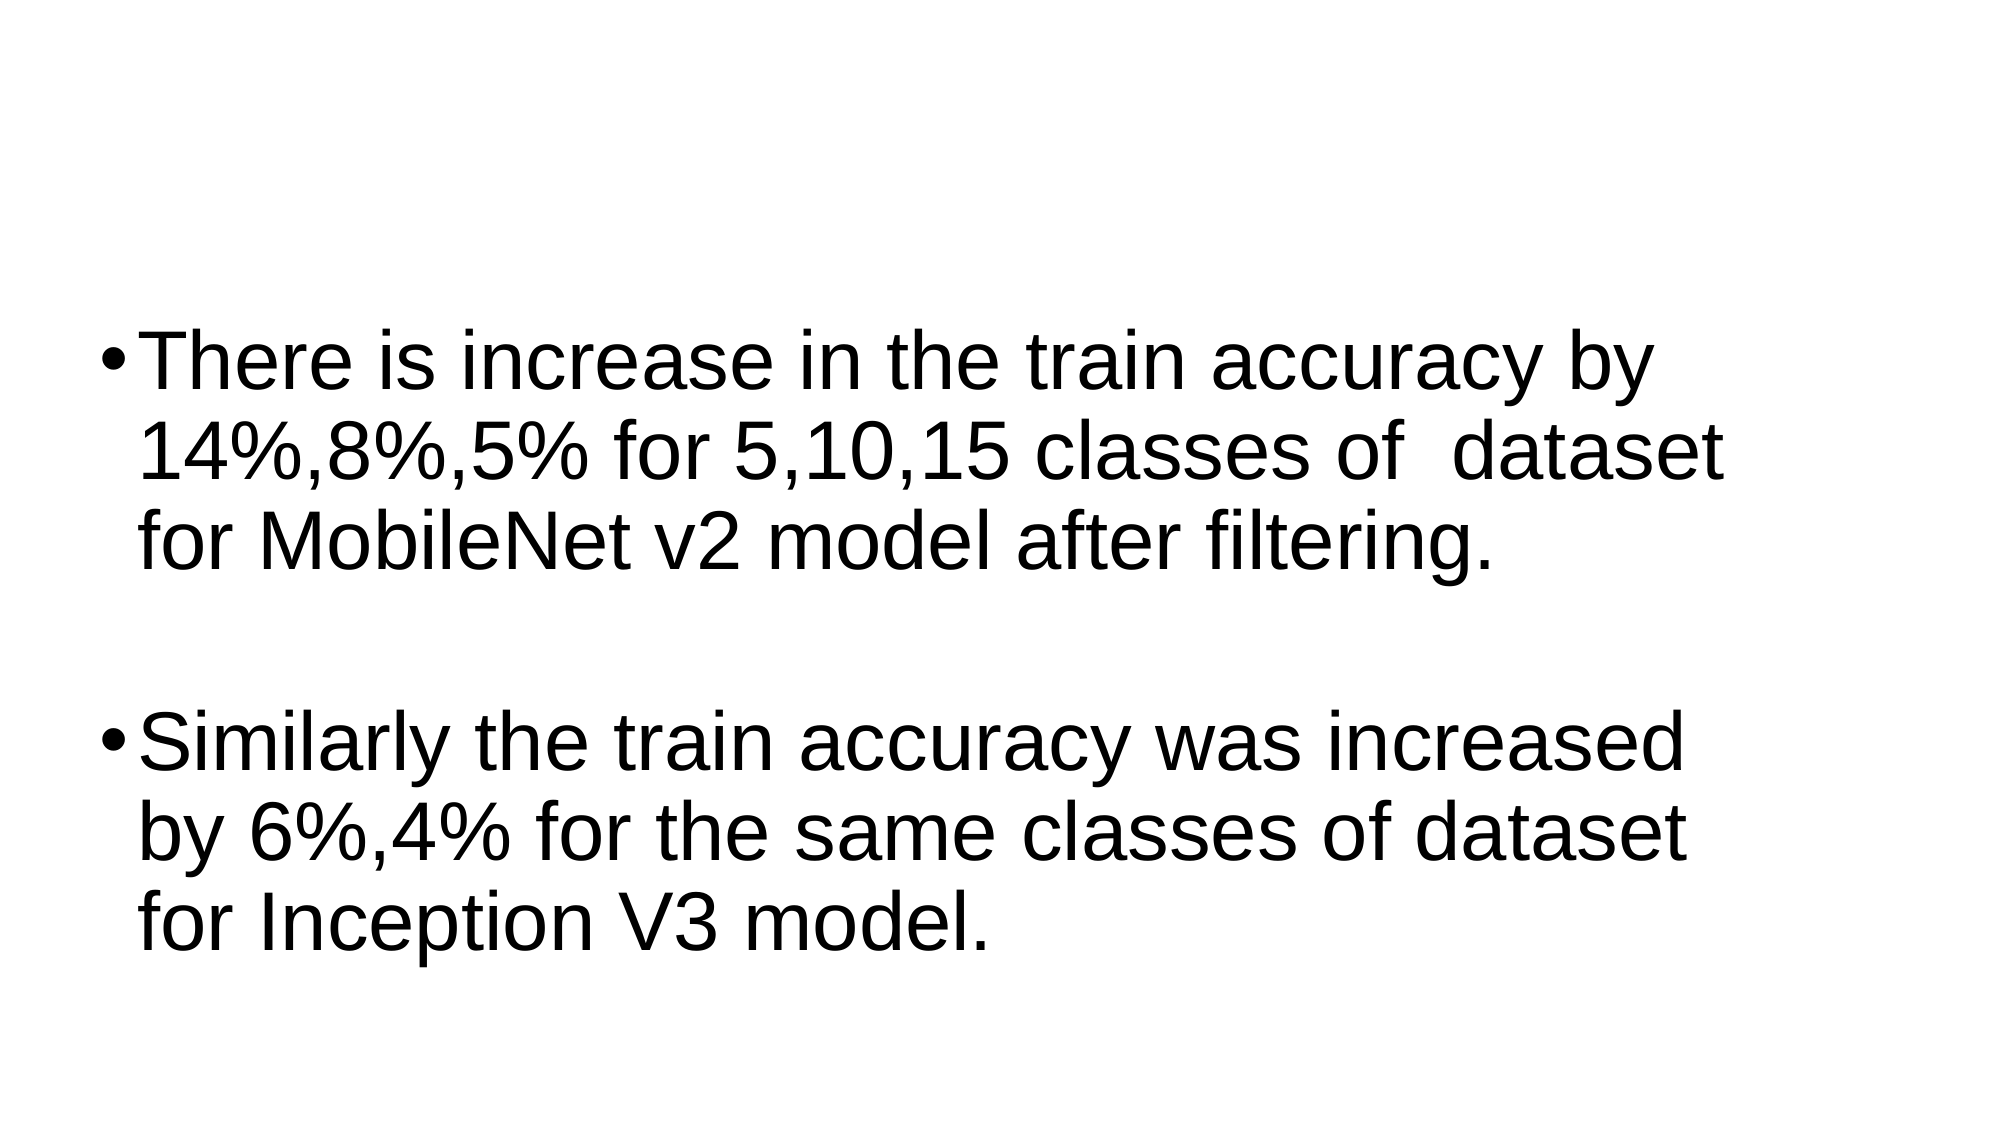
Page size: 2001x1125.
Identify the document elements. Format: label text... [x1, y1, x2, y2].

subtitle There is increase in the train accuracy by 14%,8%,5% for 5,10,15 classes of dataset for MobileNet v2 model after filtering. Similarly the train accuracy was increased by 6%,4% for the same classes of dataset for Inception V3 model. [99, 226, 1732, 940]
